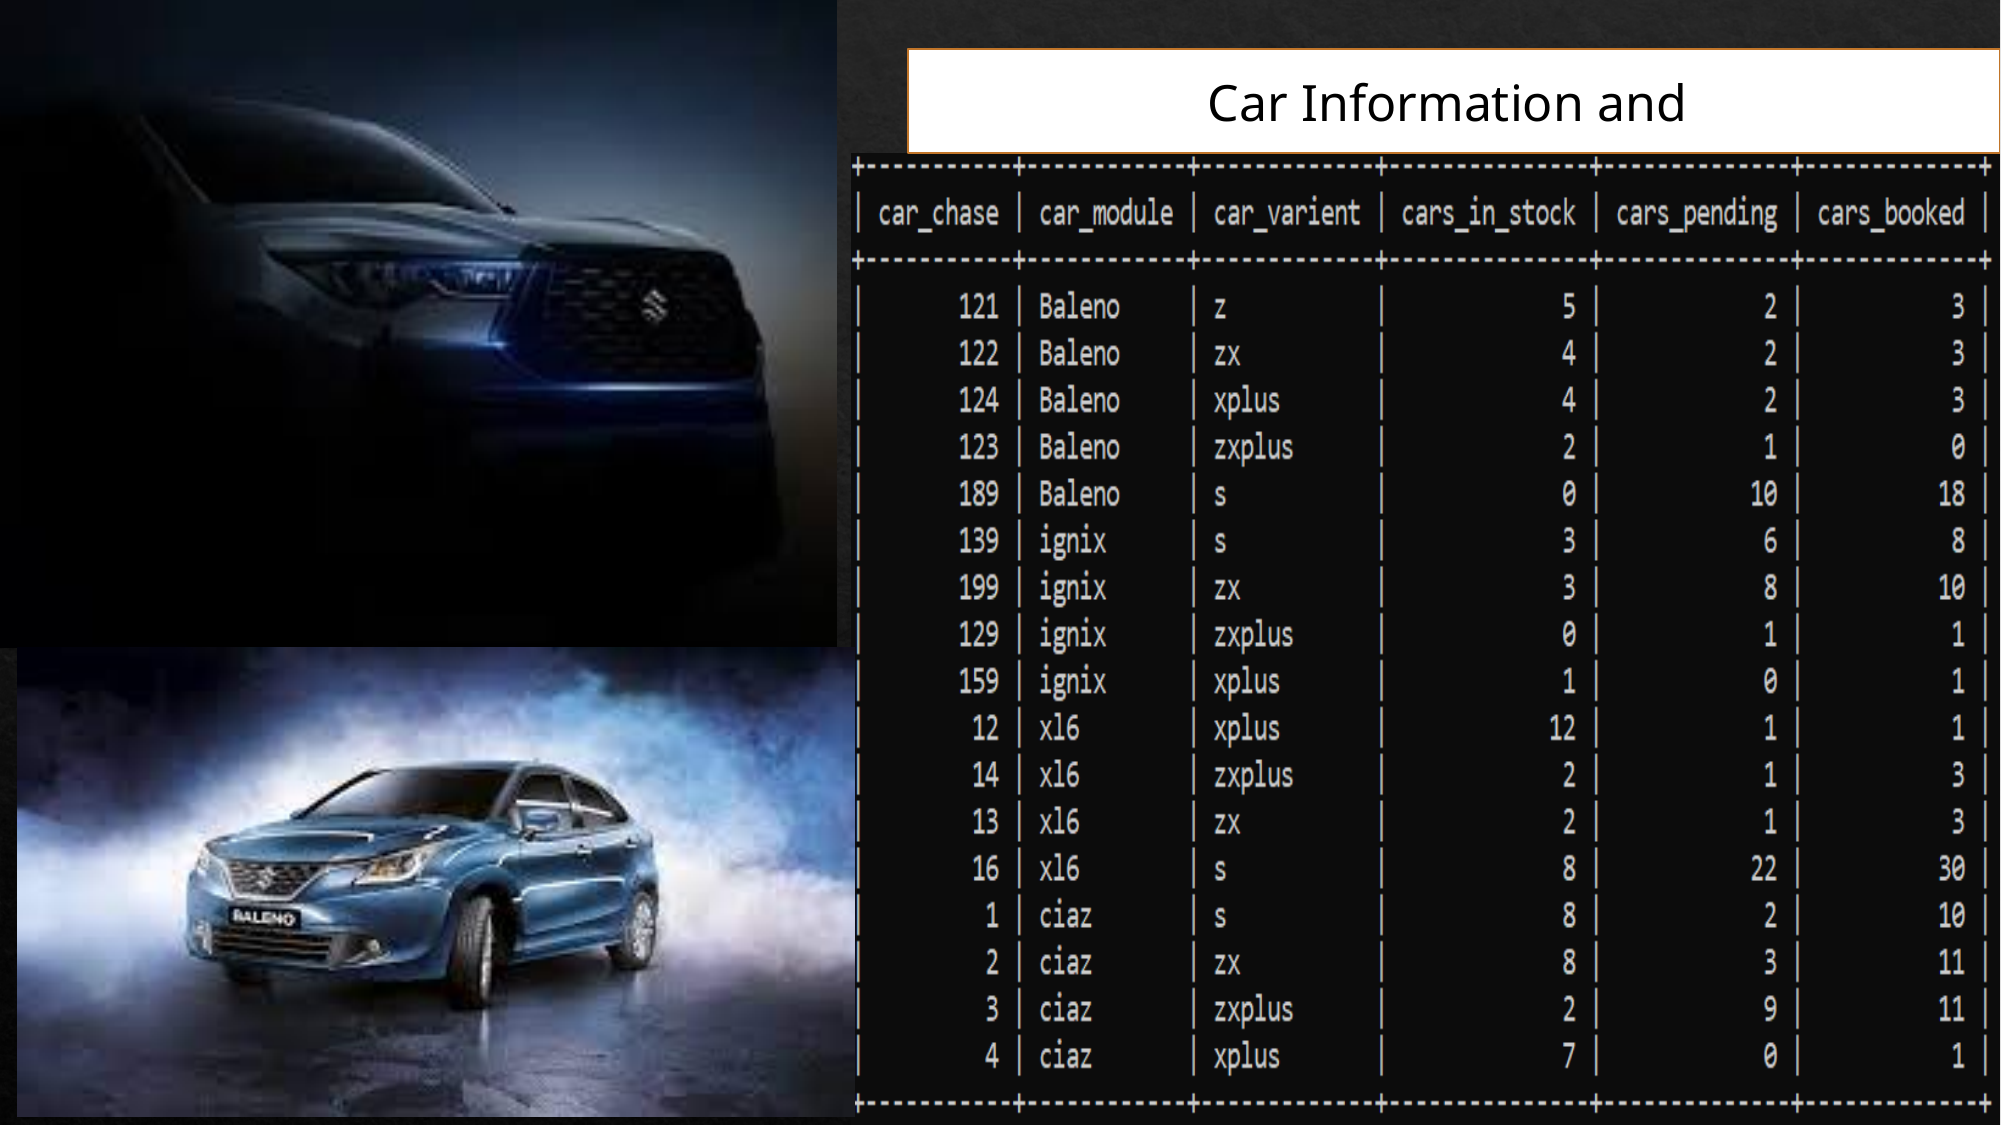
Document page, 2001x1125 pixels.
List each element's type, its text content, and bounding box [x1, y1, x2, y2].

picture [0, 0, 2000, 1125]
text_box Car Information and [907, 48, 2000, 150]
